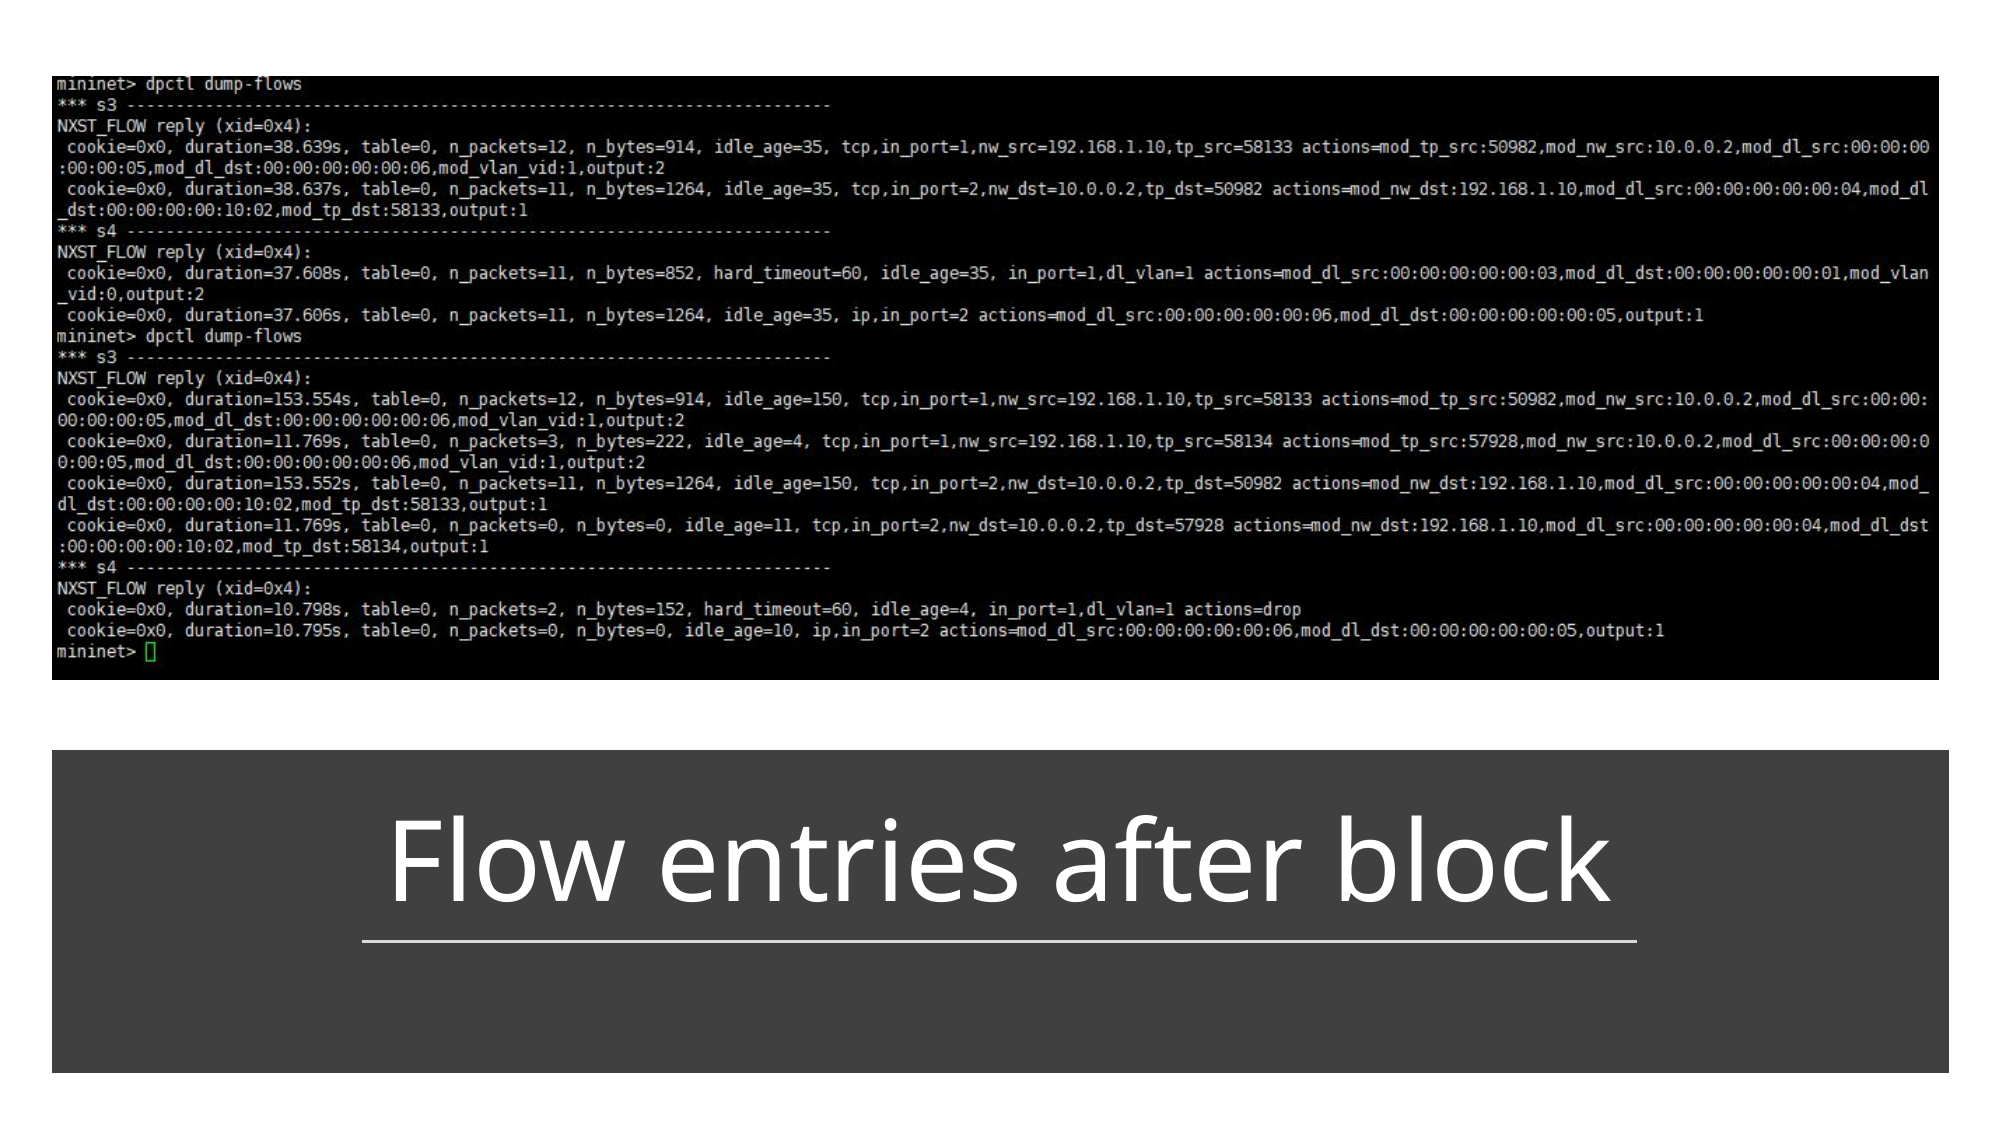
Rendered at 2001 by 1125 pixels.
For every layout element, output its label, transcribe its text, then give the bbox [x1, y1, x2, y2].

title Flow entries after block [86, 780, 1914, 933]
text_box [61, 759, 1939, 1064]
picture [52, 76, 1939, 681]
